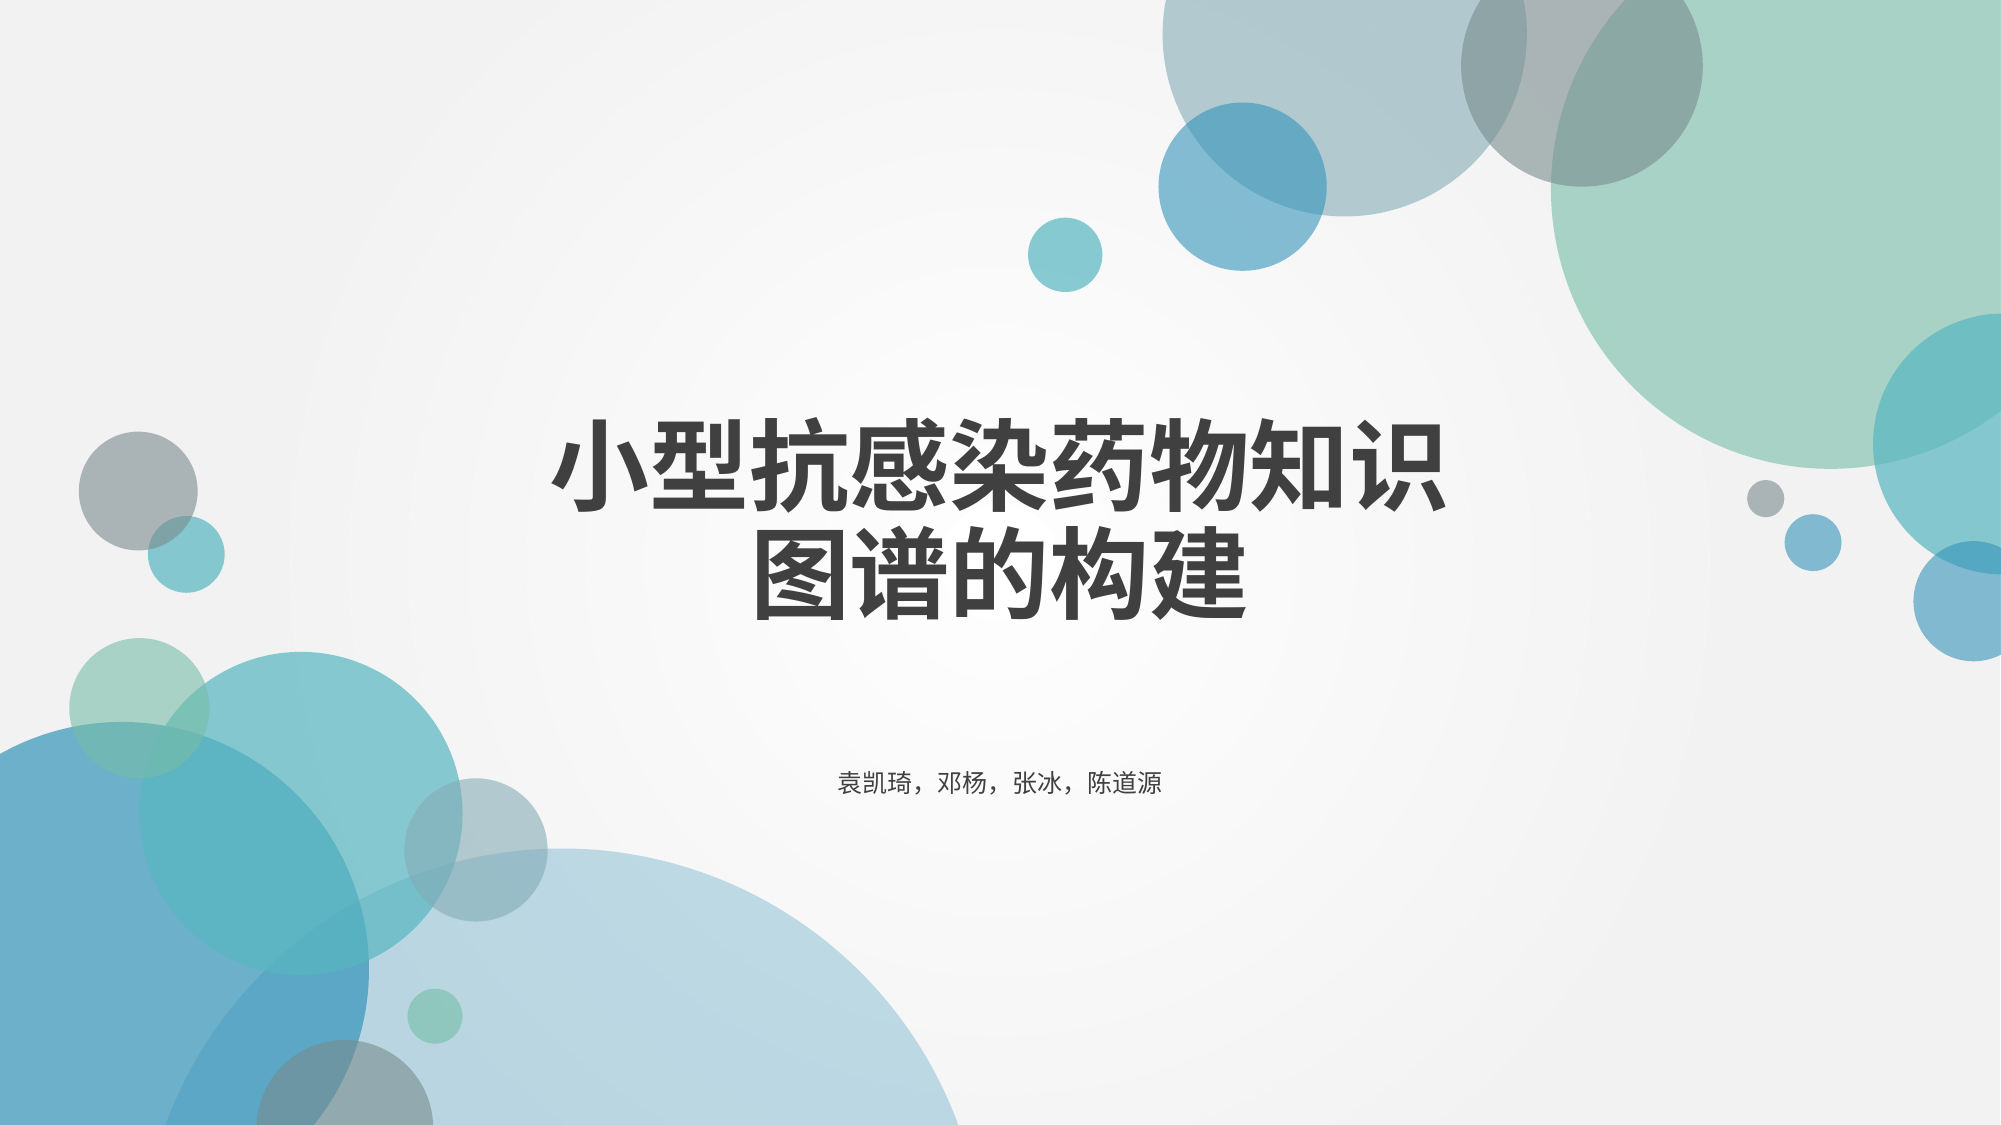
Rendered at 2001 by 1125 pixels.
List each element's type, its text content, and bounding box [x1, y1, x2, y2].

list 袁凯琦，邓杨，张冰，陈道源 [513, 751, 1487, 807]
list 小型抗感染药物知识图谱的构建 [513, 409, 1487, 633]
